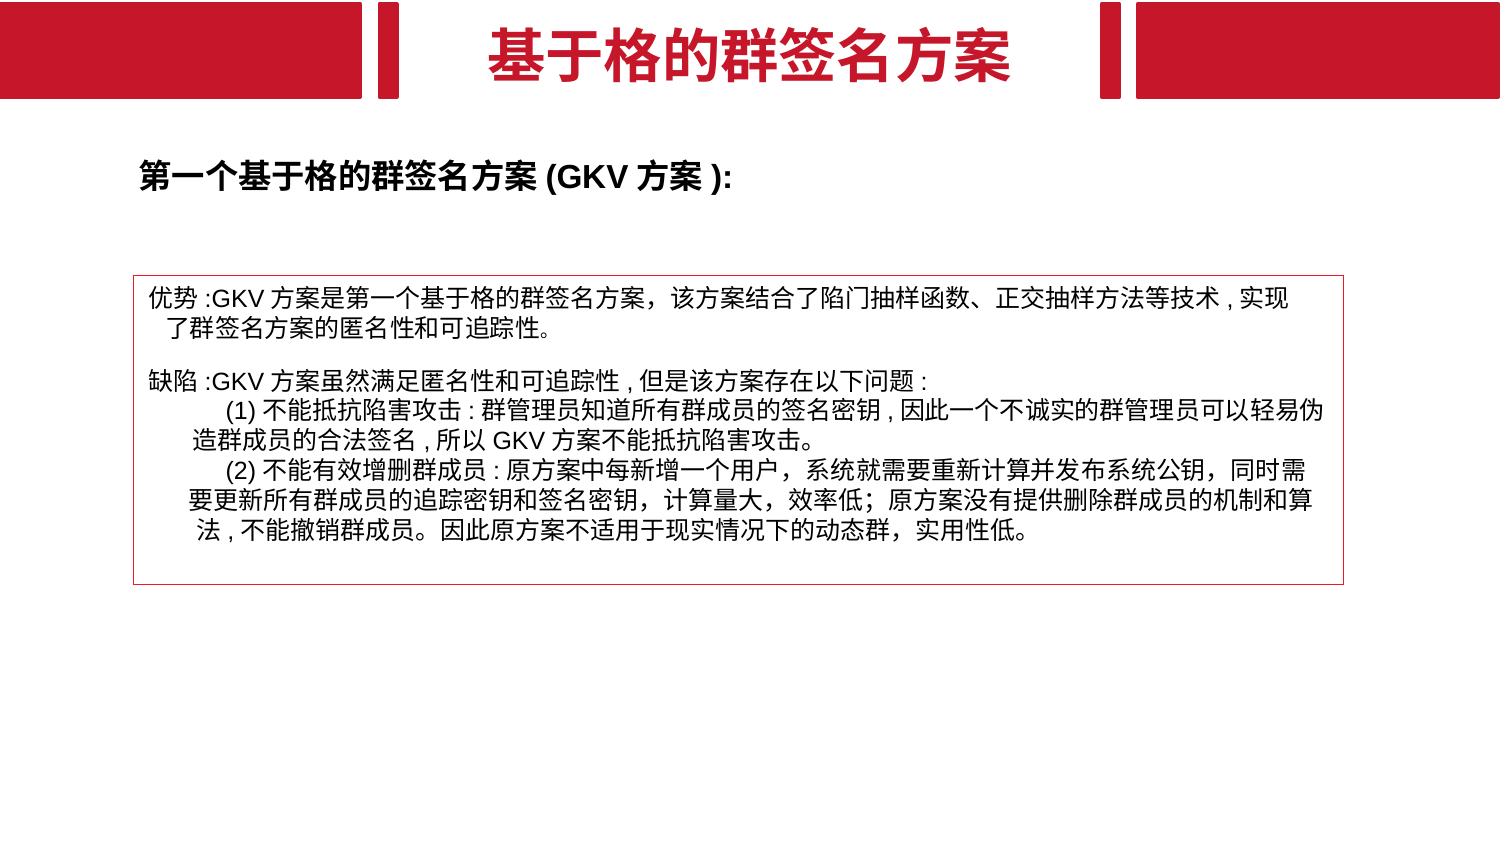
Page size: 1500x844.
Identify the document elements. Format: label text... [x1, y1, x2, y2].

text_box 第一个基于格的群签名方案(GKV方案): [123, 147, 779, 212]
text_box [0, 3, 360, 98]
text_box [1137, 3, 1498, 98]
text_box 优势:GKV方案是第一个基于格的群签名方案，该方案结合了陷门抽样函数、正交抽样方法等技术,实现 了群签名方案的匿名性和可追踪性。 缺陷:GKV方案虽然满足匿名性和可追踪性,但是该方案存在以下问题: (1)不能抵抗陷害攻击:群管理员知道所有群成员的签名密钥,因此一个不诚实的群管理员可以轻易伪 造群成员的合法签名,所以GKV方案不能抵抗陷害攻击。 (2)不能有效增删群成员:原方案中每新增一个用户，系统就需要重新计算并发布系统公钥，同时需 要更新所有群成员的追踪密钥和签名密钥，计算量大，效率低；原方案没有提供删除群成员的机制和算 法,不能撤销群成员。因此原方案不适用于现实情况下的动态群，实用性低。 [133, 275, 1344, 585]
text_box [1101, 3, 1119, 98]
text_box [379, 3, 397, 98]
text_box 基于格的群签名方案 [397, 13, 1101, 95]
